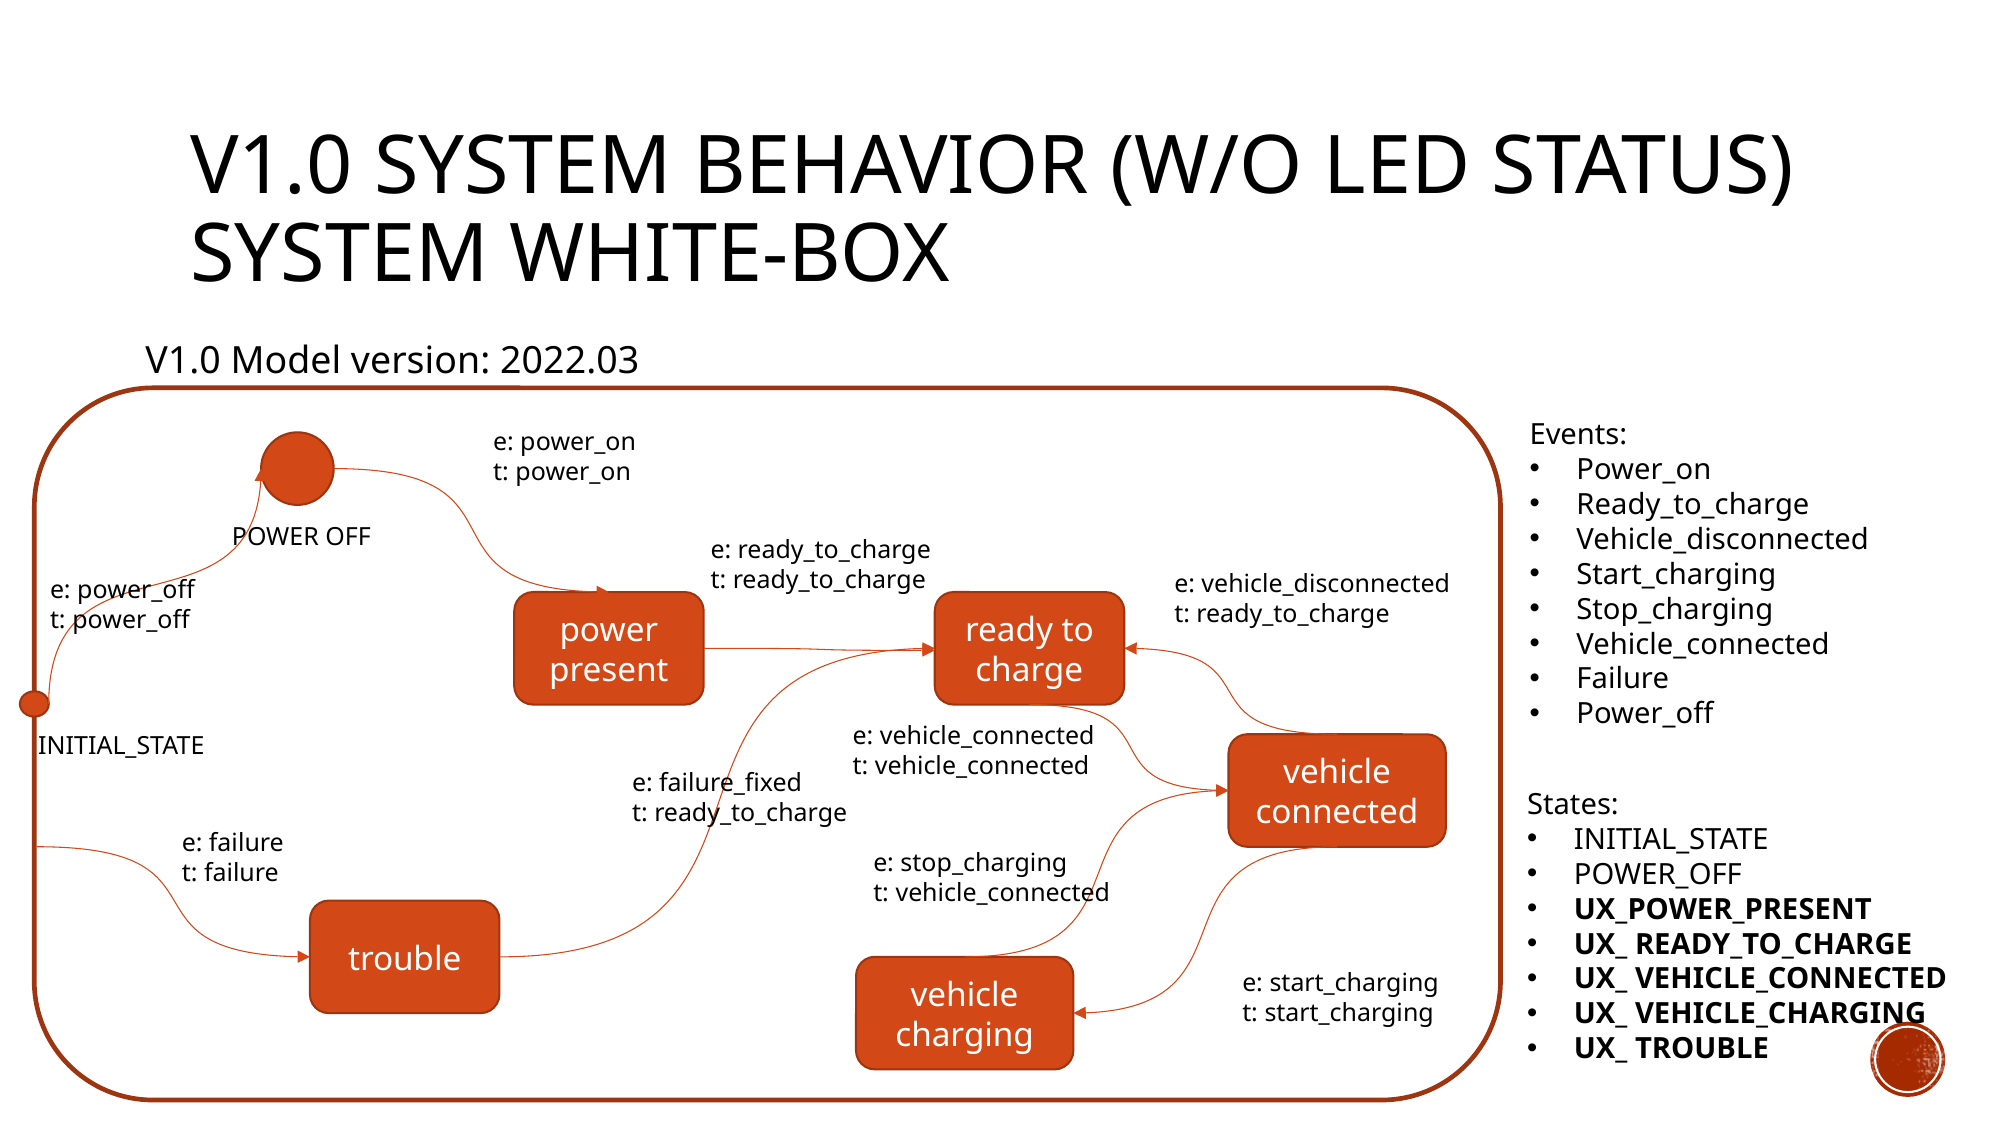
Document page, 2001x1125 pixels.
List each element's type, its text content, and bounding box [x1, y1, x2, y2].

text_box States: INITIAL_STATE POWER_OFF UX_POWER_PRESENT UX_ READY_TO_CHARGE UX_ VEHICLE_CONNECTED UX_ VEHICLE_CHARGING UX_ TROUBLE [1512, 777, 2000, 1073]
text_box Events: Power_on Ready_to_charge Vehicle_disconnected Start_charging Stop_charging Vehicle_connected Failure Power_off [1514, 407, 1981, 738]
title V1.0 SYSTEM Behavior (W/o LED STATUS) SYSTEM WHITE-BOX [175, 79, 1826, 344]
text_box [22, 330, 1500, 1096]
